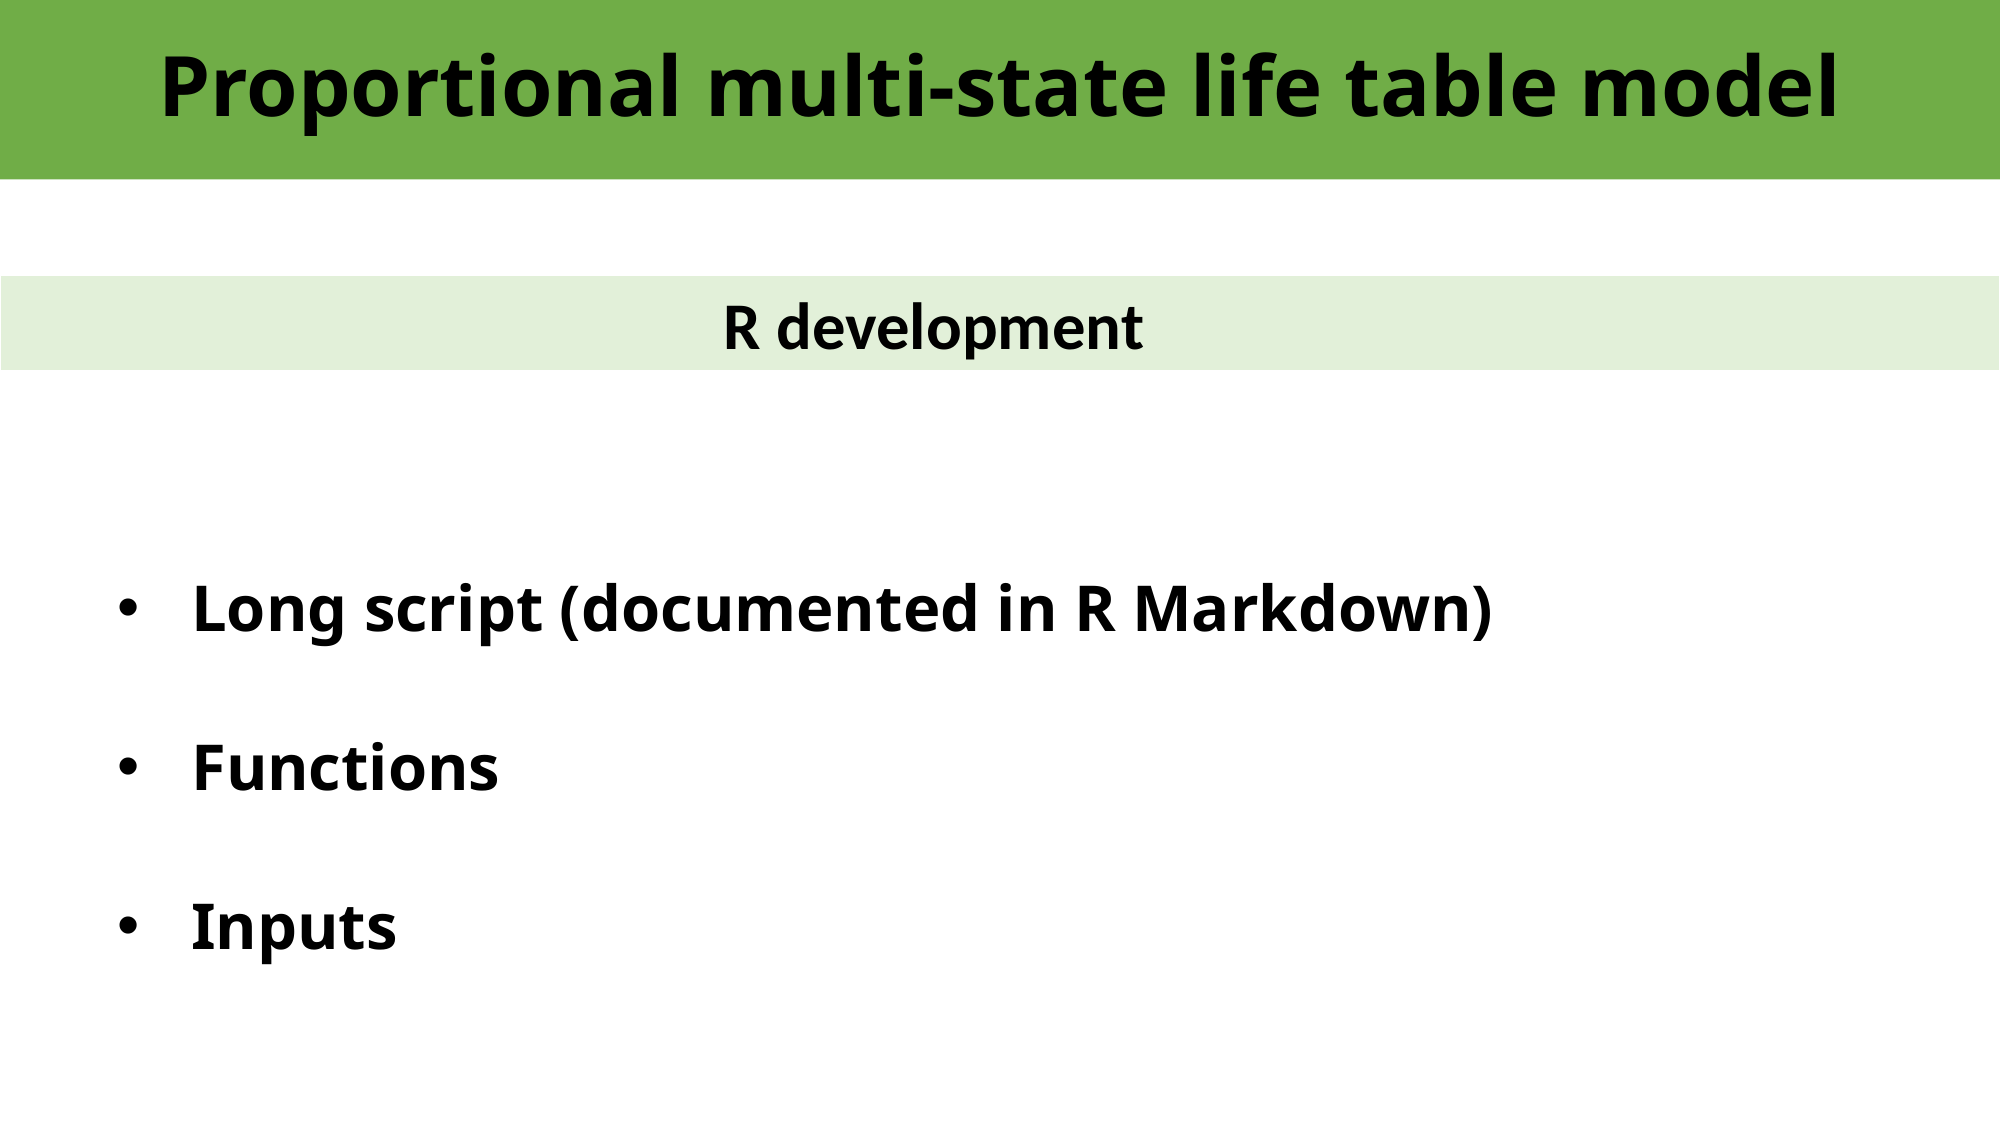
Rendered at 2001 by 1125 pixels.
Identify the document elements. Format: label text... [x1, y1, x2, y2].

text_box Long script (documented in R Markdown) Functions Inputs [102, 413, 1805, 975]
text_box Proportional multi-state life table model [0, 0, 2000, 180]
text_box [0, 274, 2000, 372]
text_box R development [709, 275, 1160, 370]
